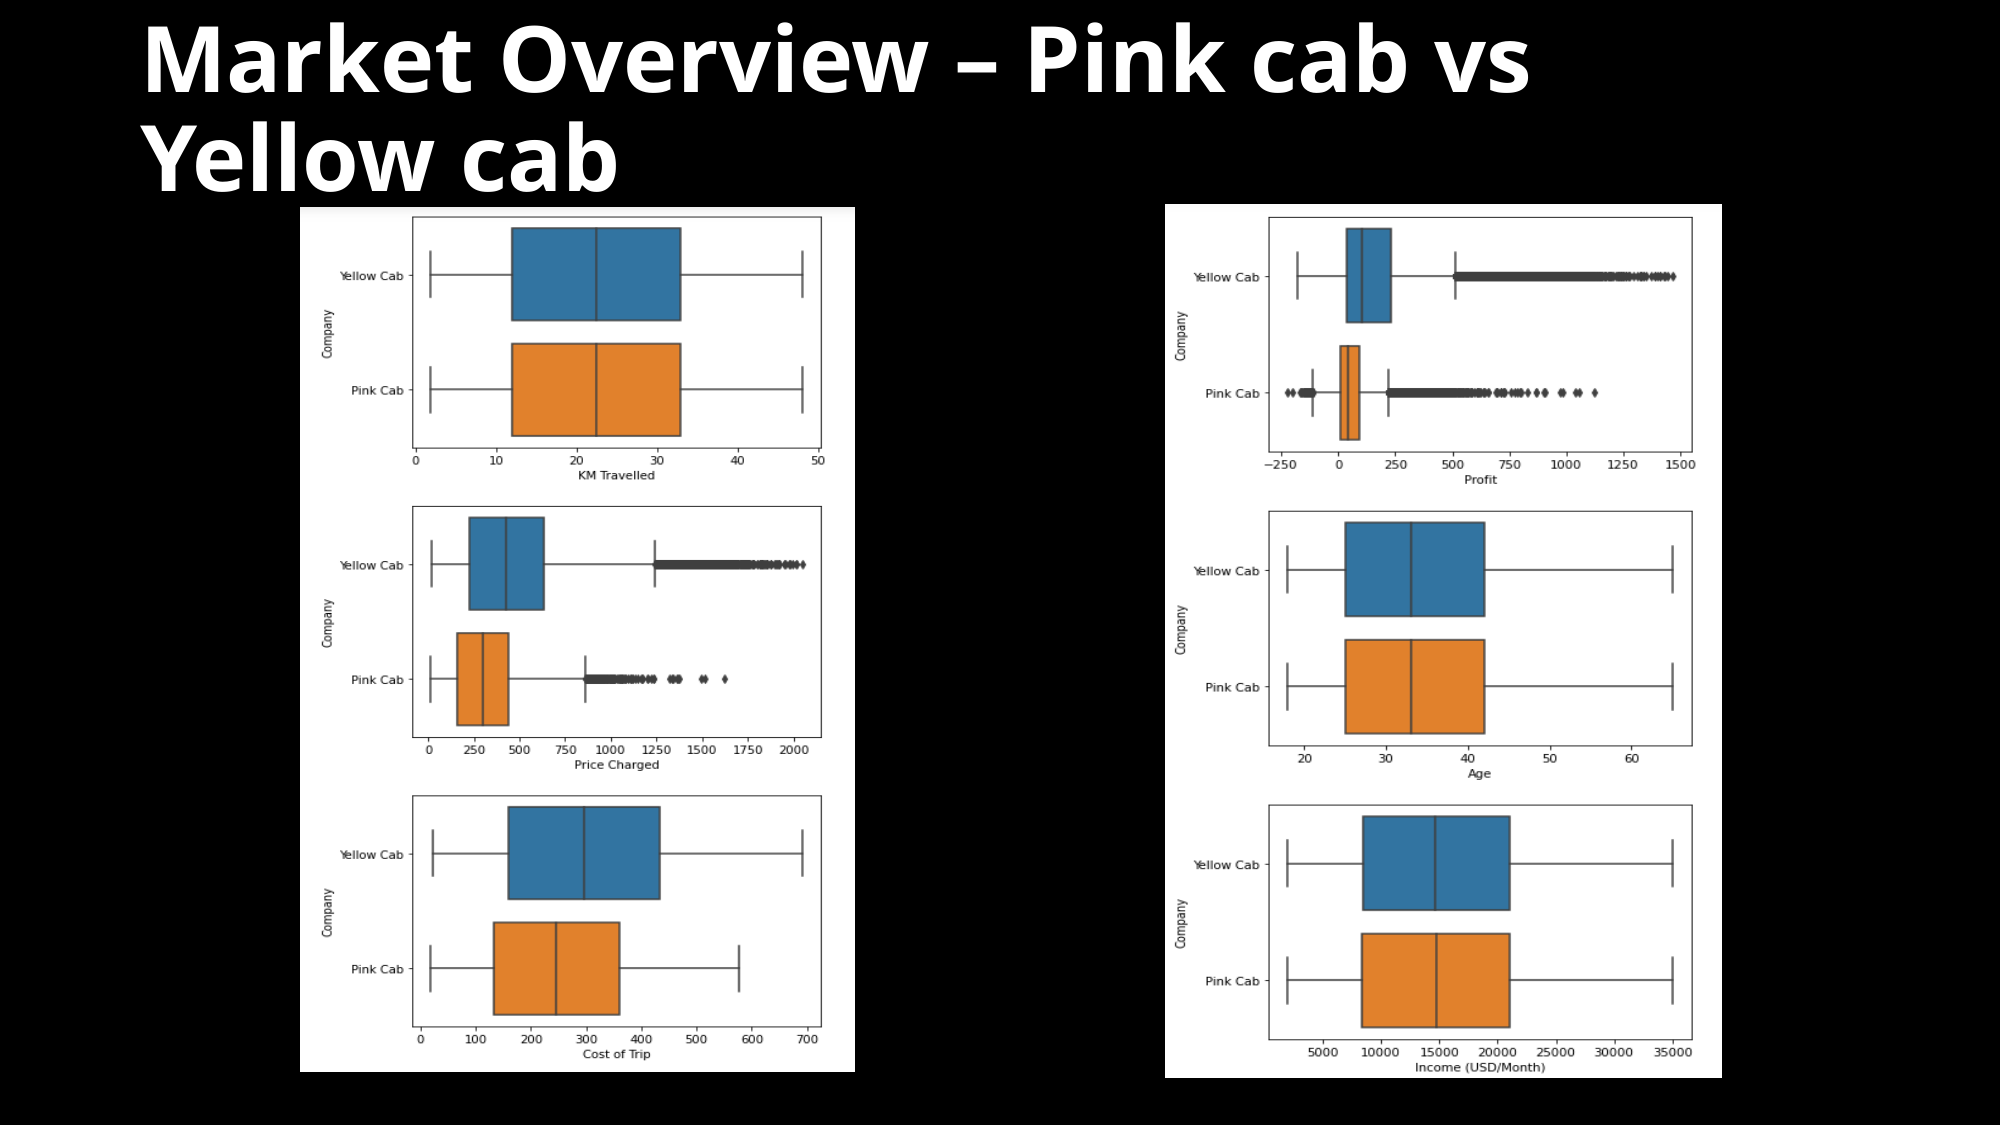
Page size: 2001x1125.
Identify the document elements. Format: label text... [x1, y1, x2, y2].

picture [300, 207, 855, 1072]
title Market Overview – Pink cab vs Yellow cab [125, 1, 1848, 225]
picture [1165, 204, 1722, 1078]
